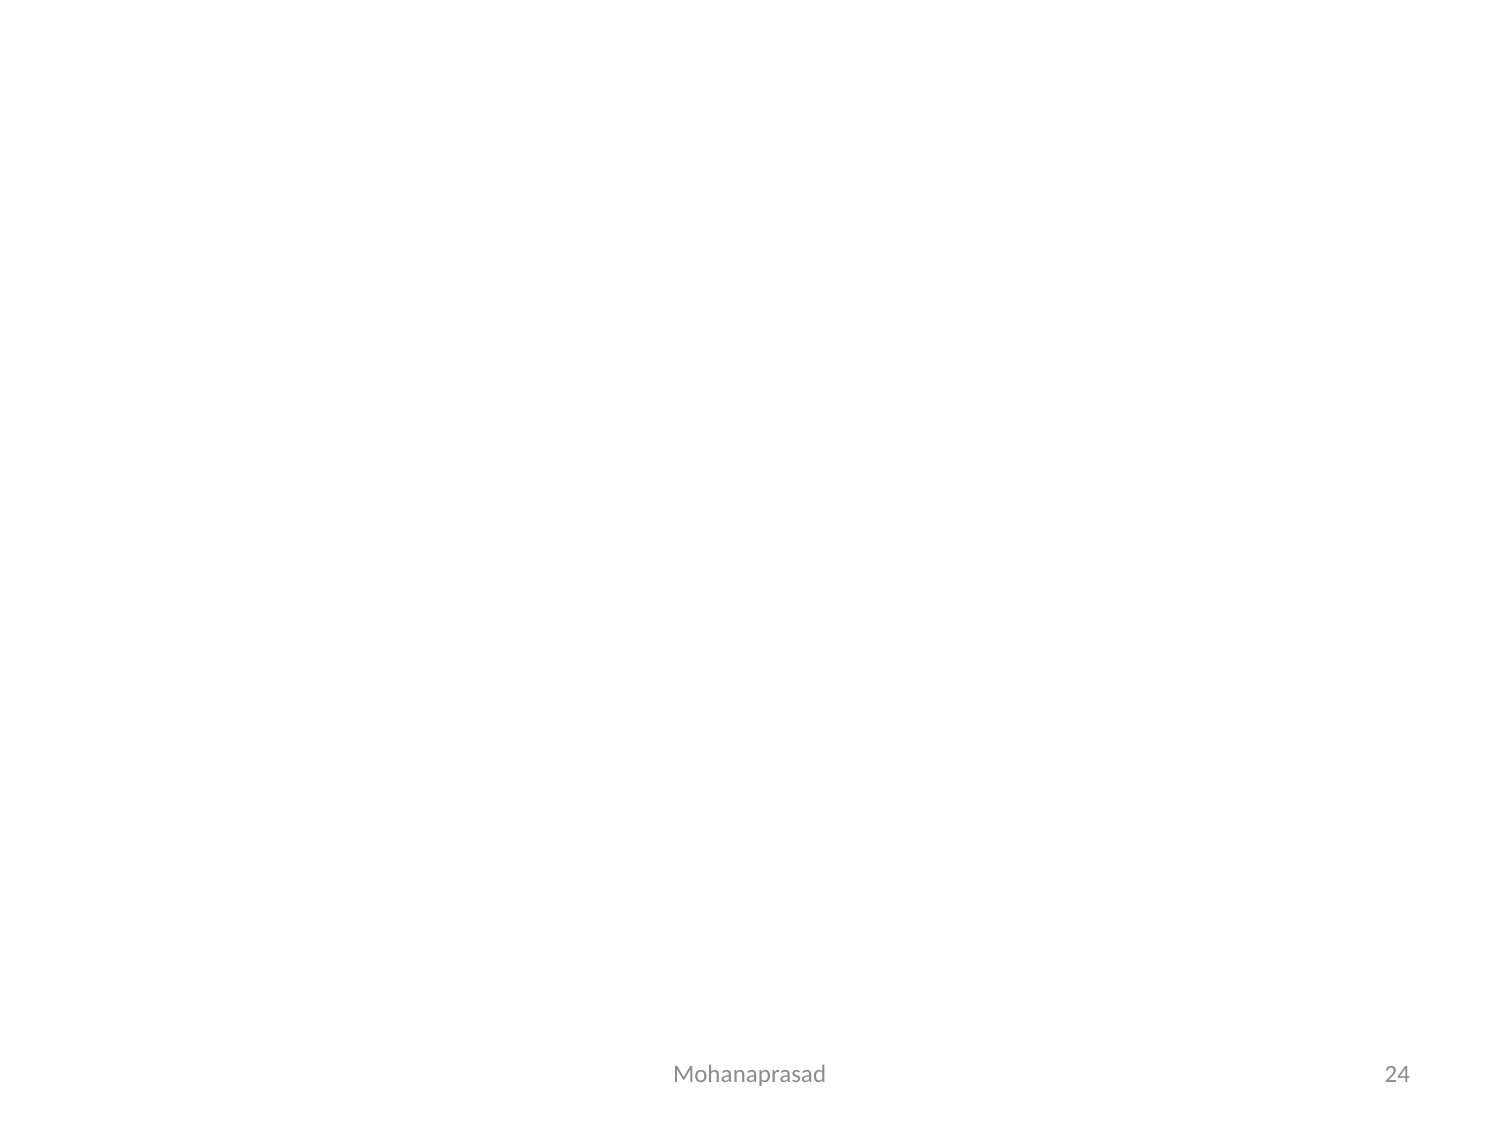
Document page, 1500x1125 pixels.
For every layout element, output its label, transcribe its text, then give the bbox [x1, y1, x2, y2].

slide_number 24 [1074, 1042, 1425, 1103]
footer Mohanaprasad [512, 1042, 988, 1103]
